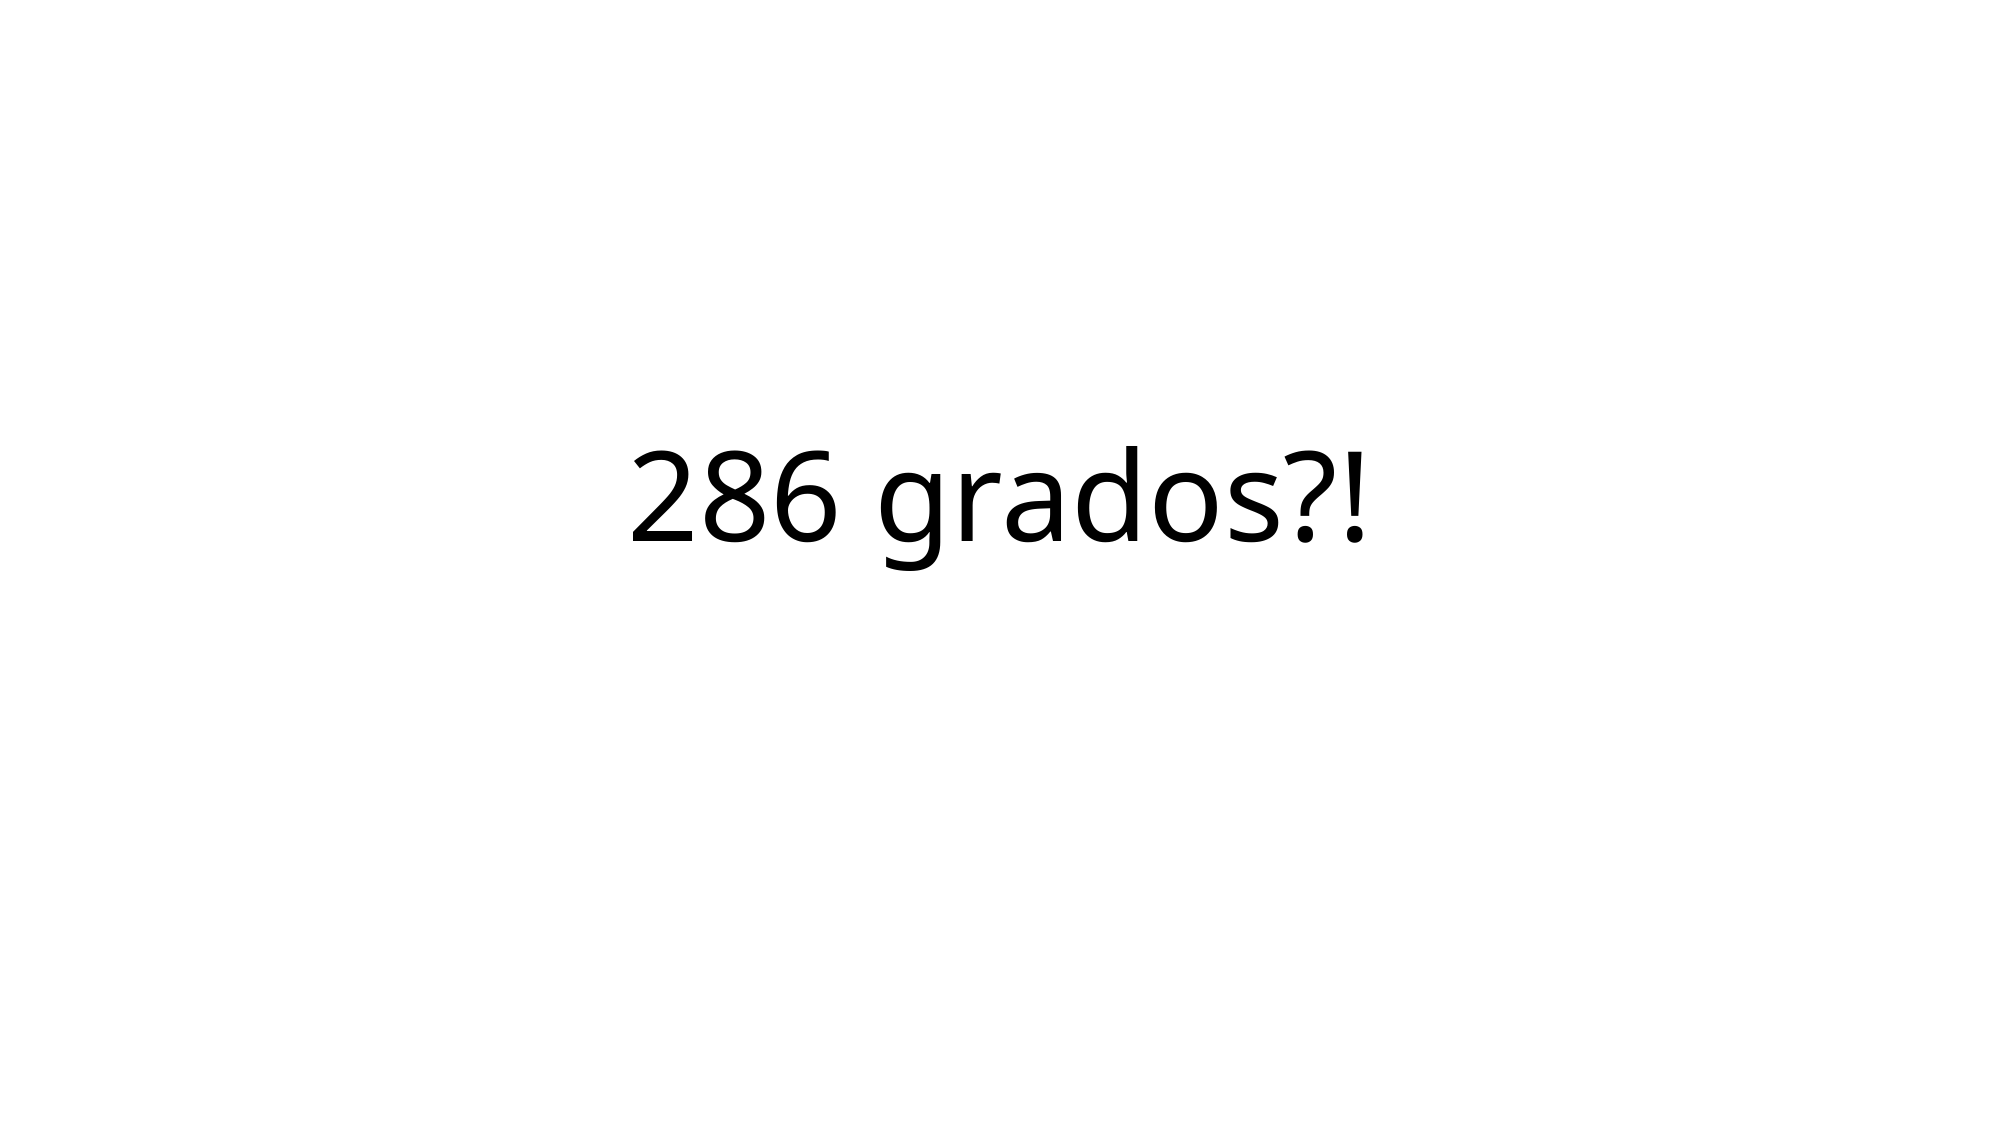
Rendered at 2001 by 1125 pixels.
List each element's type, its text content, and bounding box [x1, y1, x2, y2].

title 286 grados?! [249, 184, 1750, 576]
